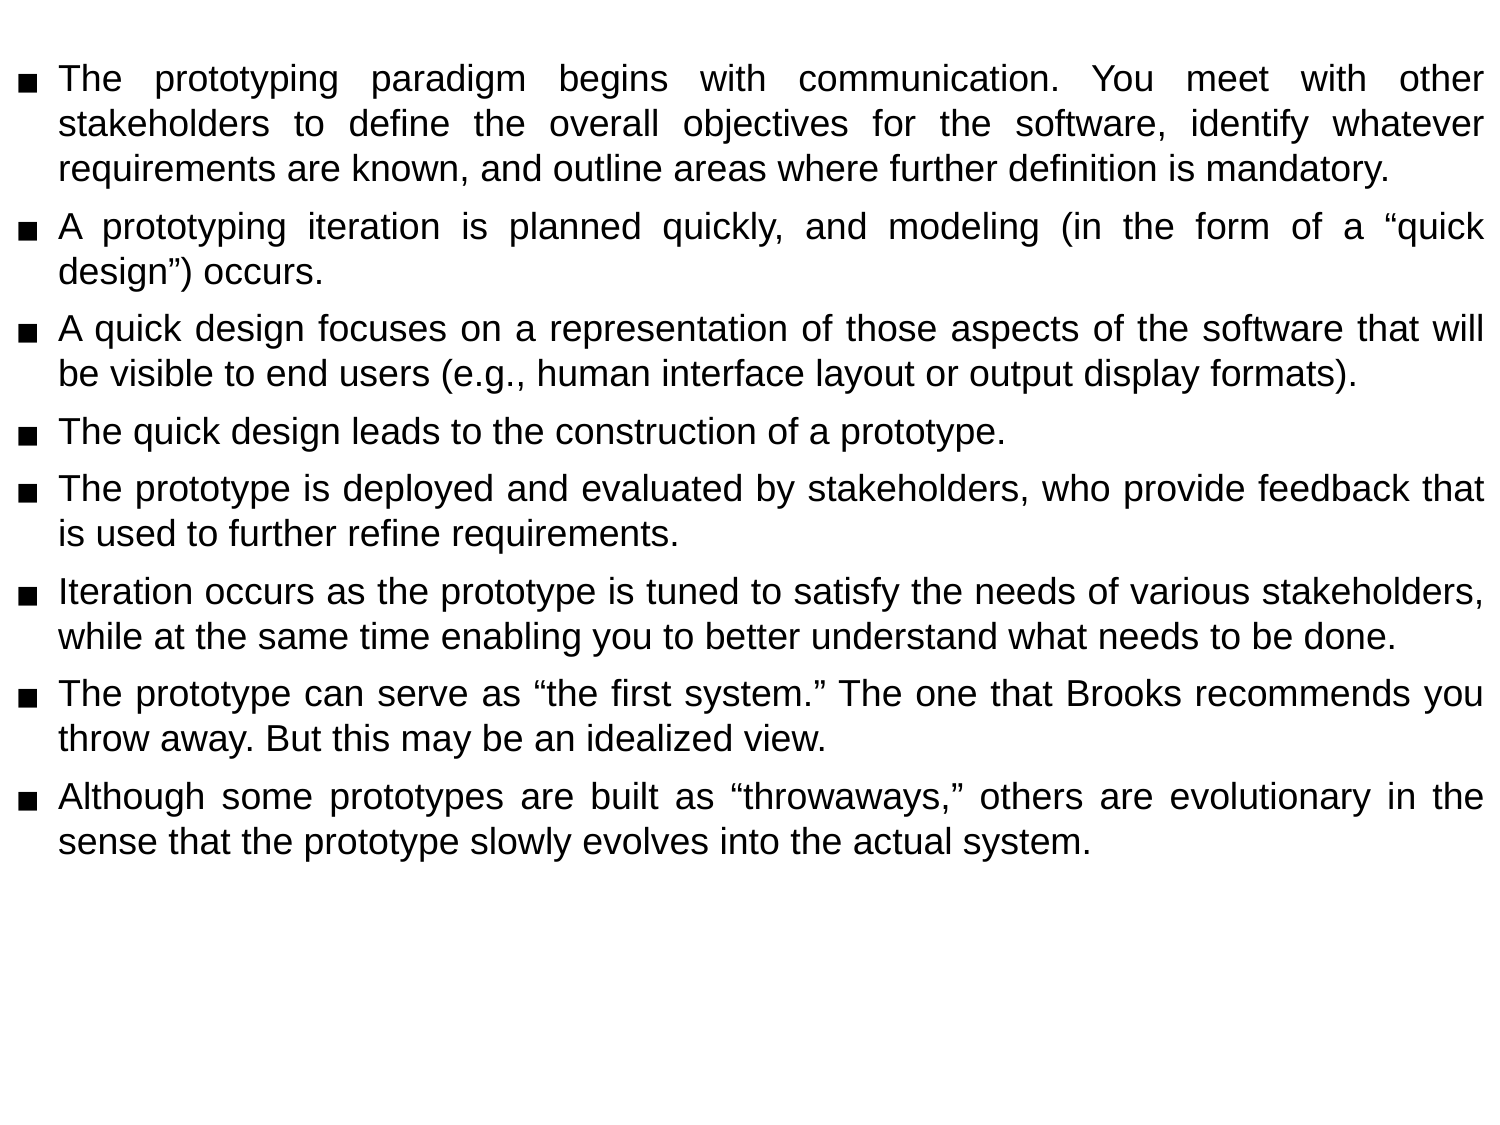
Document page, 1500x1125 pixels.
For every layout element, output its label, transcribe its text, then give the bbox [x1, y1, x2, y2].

text_box The prototyping paradigm begins with communication. You meet with other stakeholders to define the overall objectives for the software, identify whatever requirements are known, and outline areas where further definition is mandatory. A prototyping iteration is planned quickly, and modeling (in the form of a “quick design”) occurs. A quick design focuses on a representation of those aspects of the software that will be visible to end users (e.g., human interface layout or output display formats). The quick design leads to the construction of a prototype. The prototype is deployed and evaluated by stakeholders, who provide feedback that is used to further refine requirements. Iteration occurs as the prototype is tuned to satisfy the needs of various stakeholders, while at the same time enabling you to better understand what needs to be done. The prototype can serve as “the first system.” The one that Brooks recommends you throw away. But this may be an idealized view. Although some prototypes are built as “throwaways,” others are evolutionary in the sense that the prototype slowly evolves into the actual system. [0, 46, 1500, 870]
